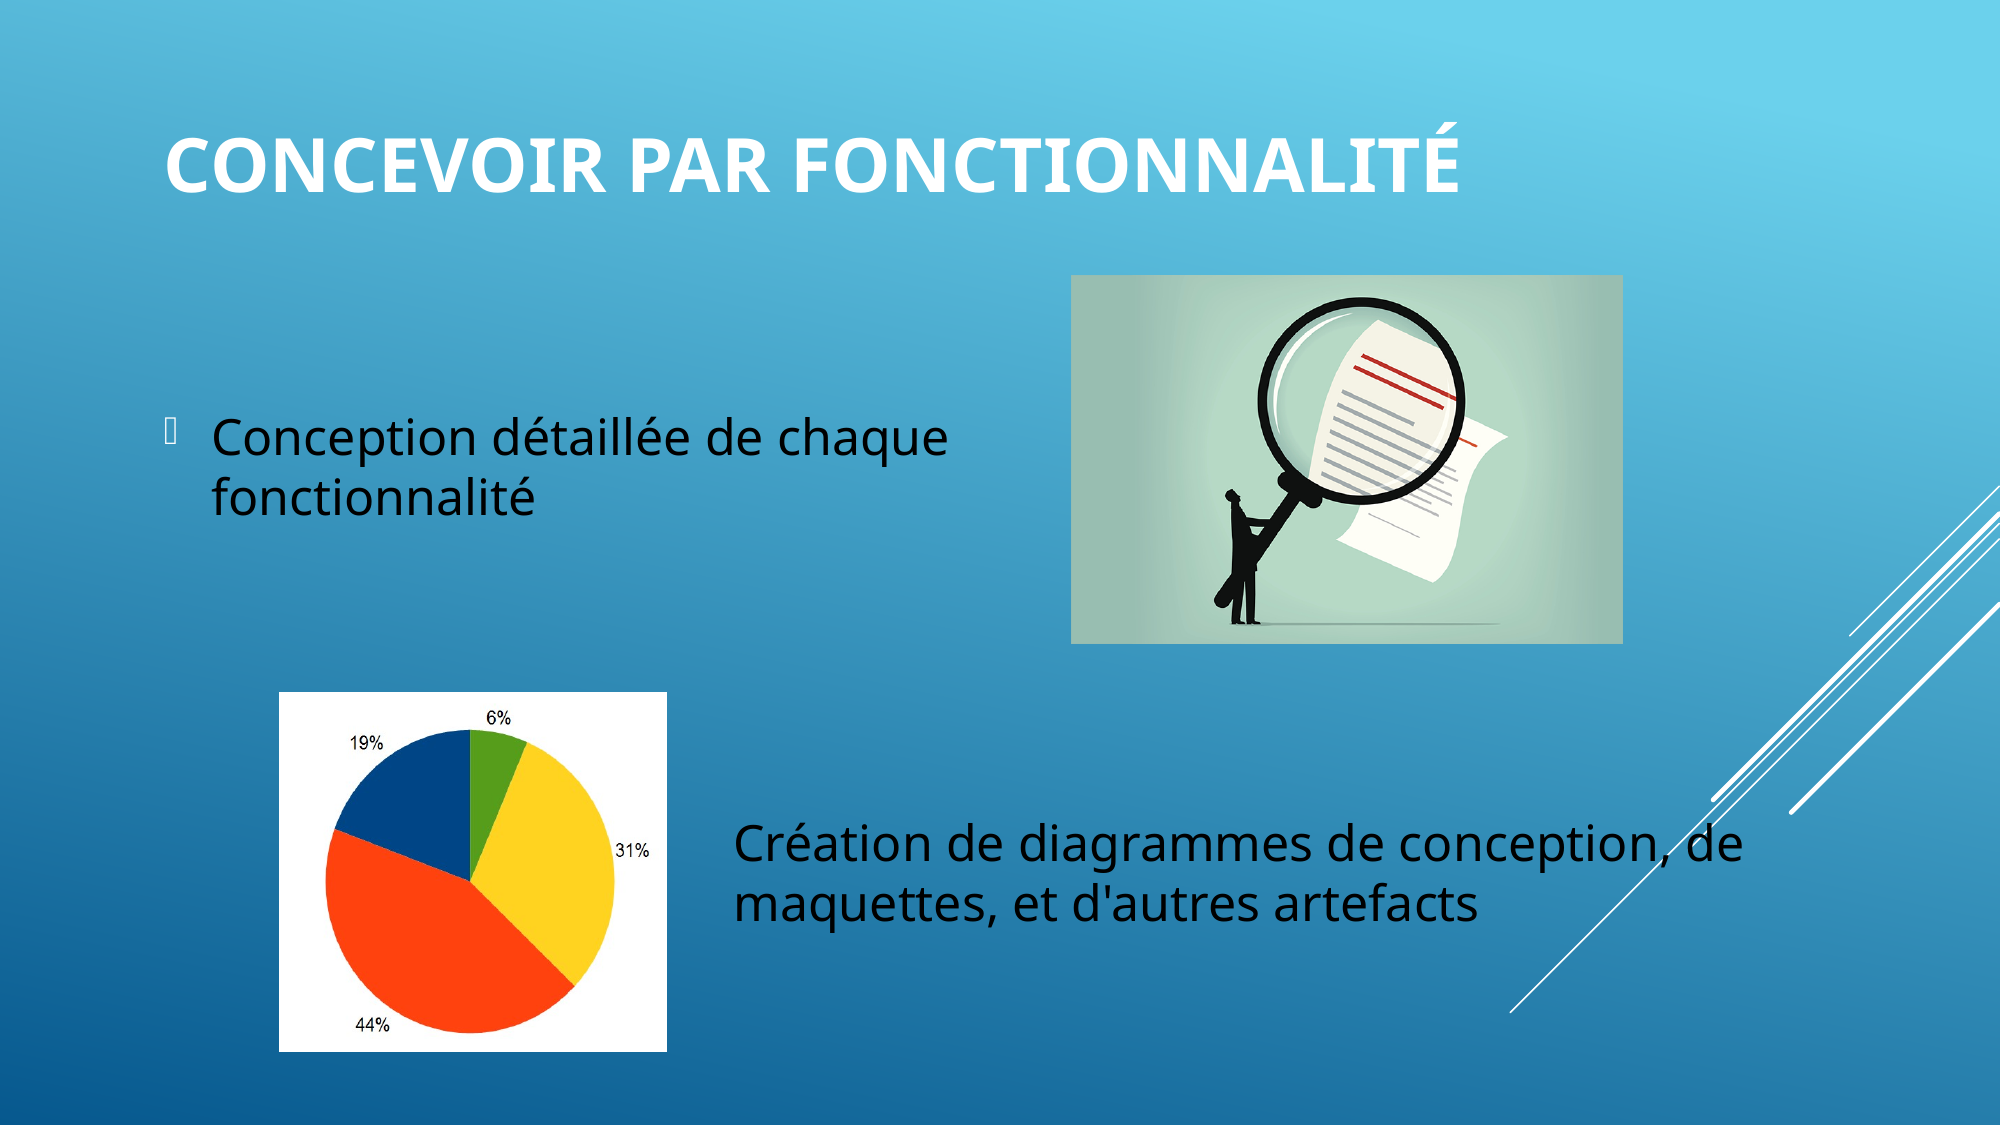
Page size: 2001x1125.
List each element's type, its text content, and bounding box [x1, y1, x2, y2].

picture [279, 692, 668, 1053]
text_box Création de diagrammes de conception, de maquettes, et d'autres artefacts [718, 804, 1814, 985]
title Concevoir par fonctionnalité [149, 39, 1550, 287]
list Conception détaillée de chaque fonctionnalité [149, 350, 1071, 581]
picture [1071, 275, 1623, 645]
